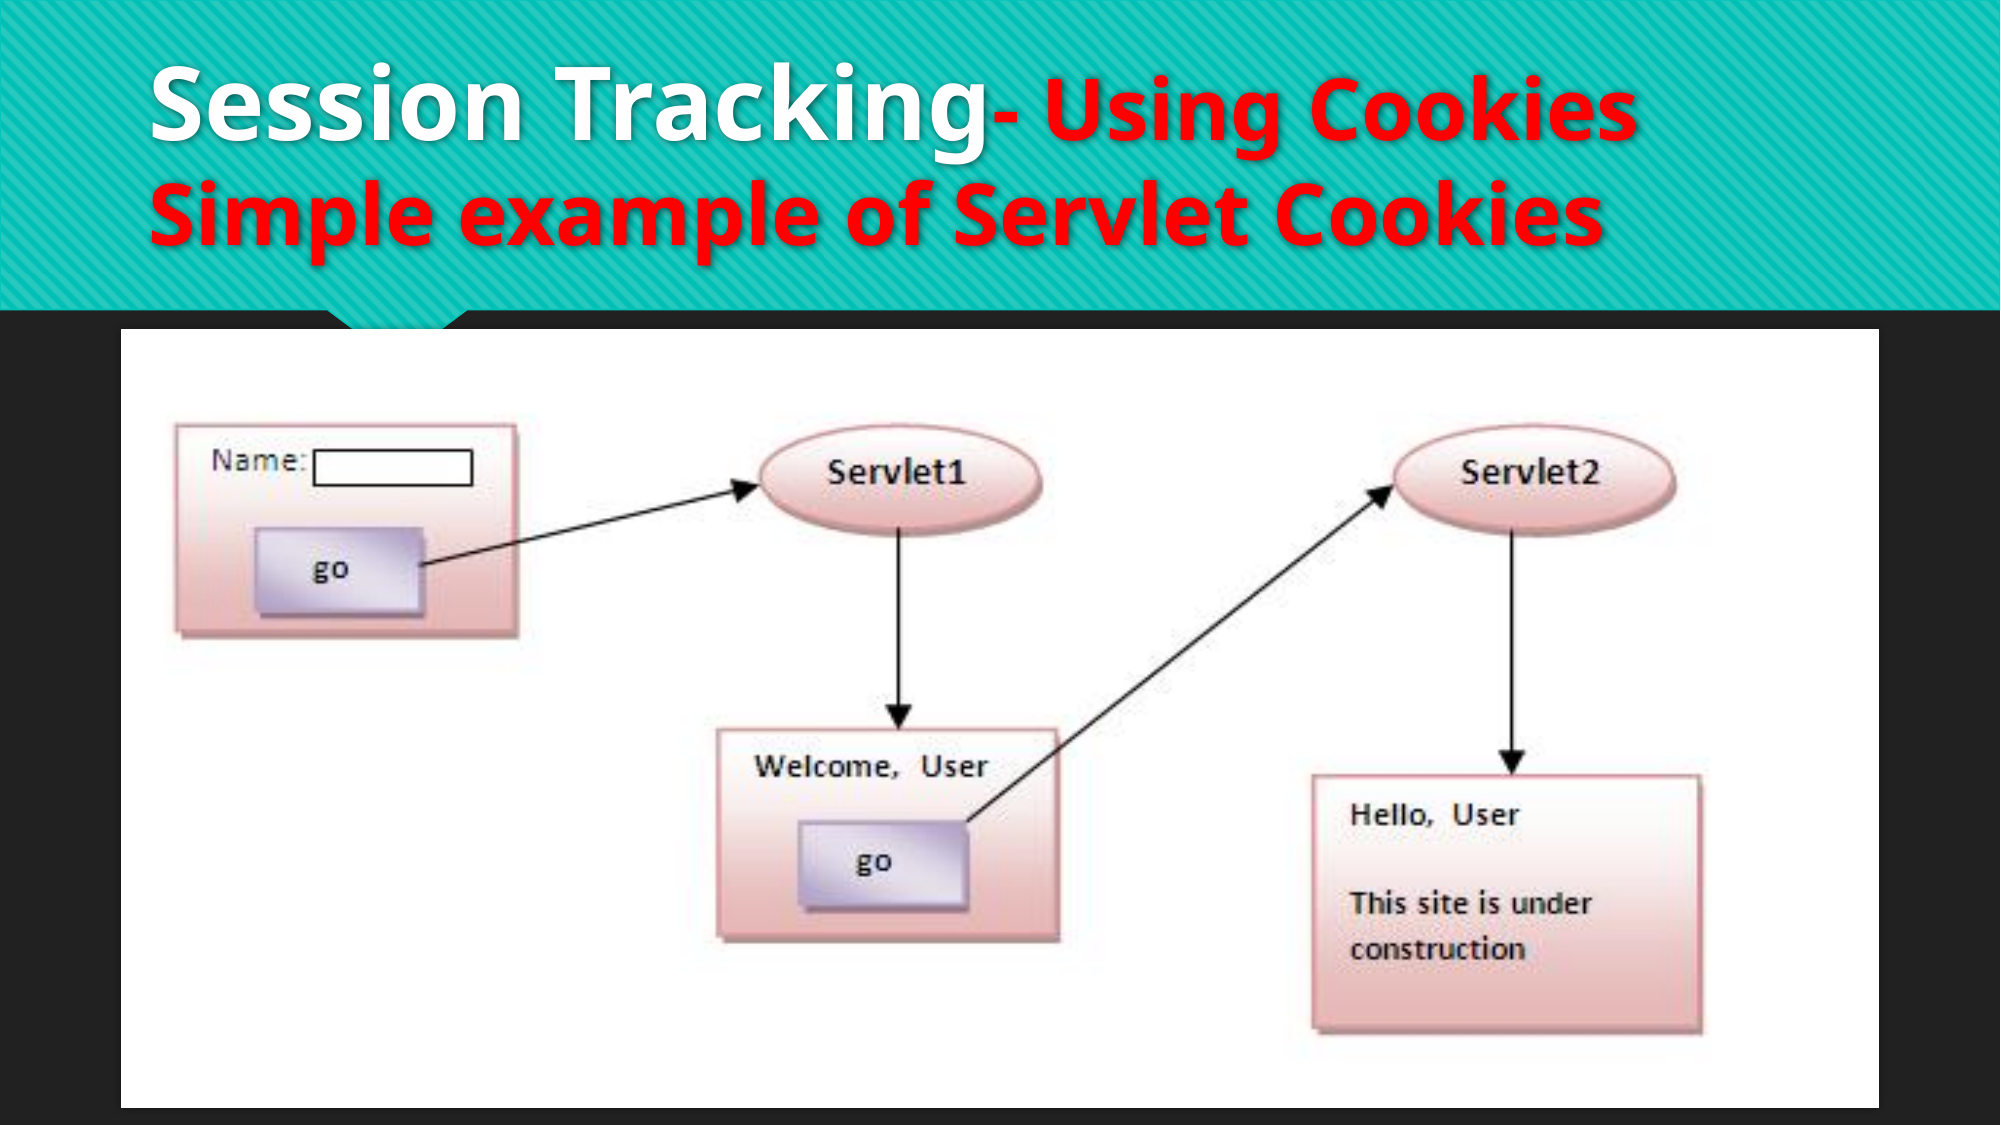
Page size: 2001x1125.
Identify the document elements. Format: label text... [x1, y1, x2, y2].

picture [1, 1, 1999, 329]
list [120, 329, 1880, 1108]
title Session Tracking- Using Cookies Simple example of Servlet Cookies [133, 70, 1908, 231]
